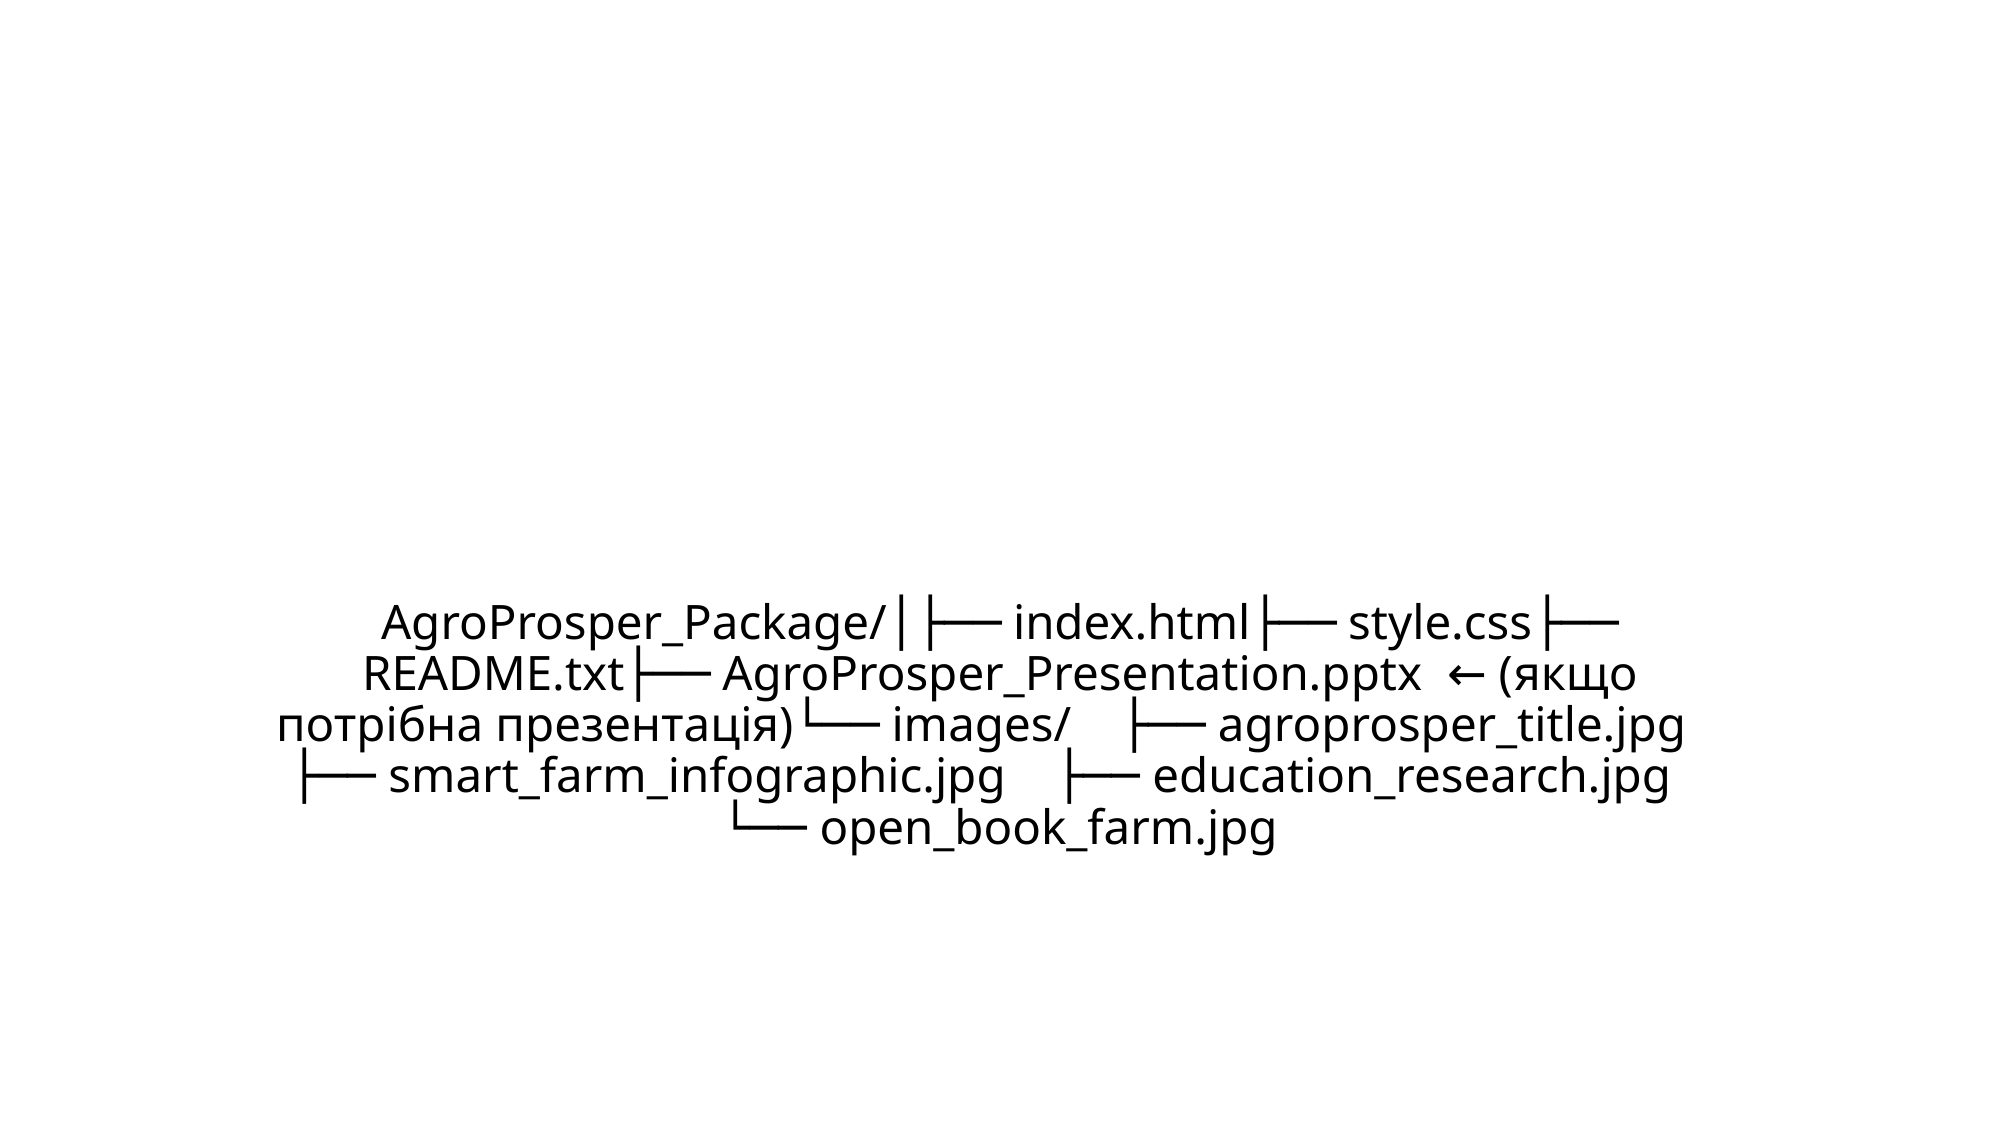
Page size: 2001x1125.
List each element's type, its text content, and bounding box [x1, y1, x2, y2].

subtitle AgroProsper_Package/│├── index.html├── style.css├── README.txt├── AgroProsper_Presentation.pptx ← (якщо потрібна презентація)└── images/ ├── agroprosper_title.jpg ├── smart_farm_infographic.jpg ├── education_research.jpg └── open_book_farm.jpg [249, 590, 1750, 863]
